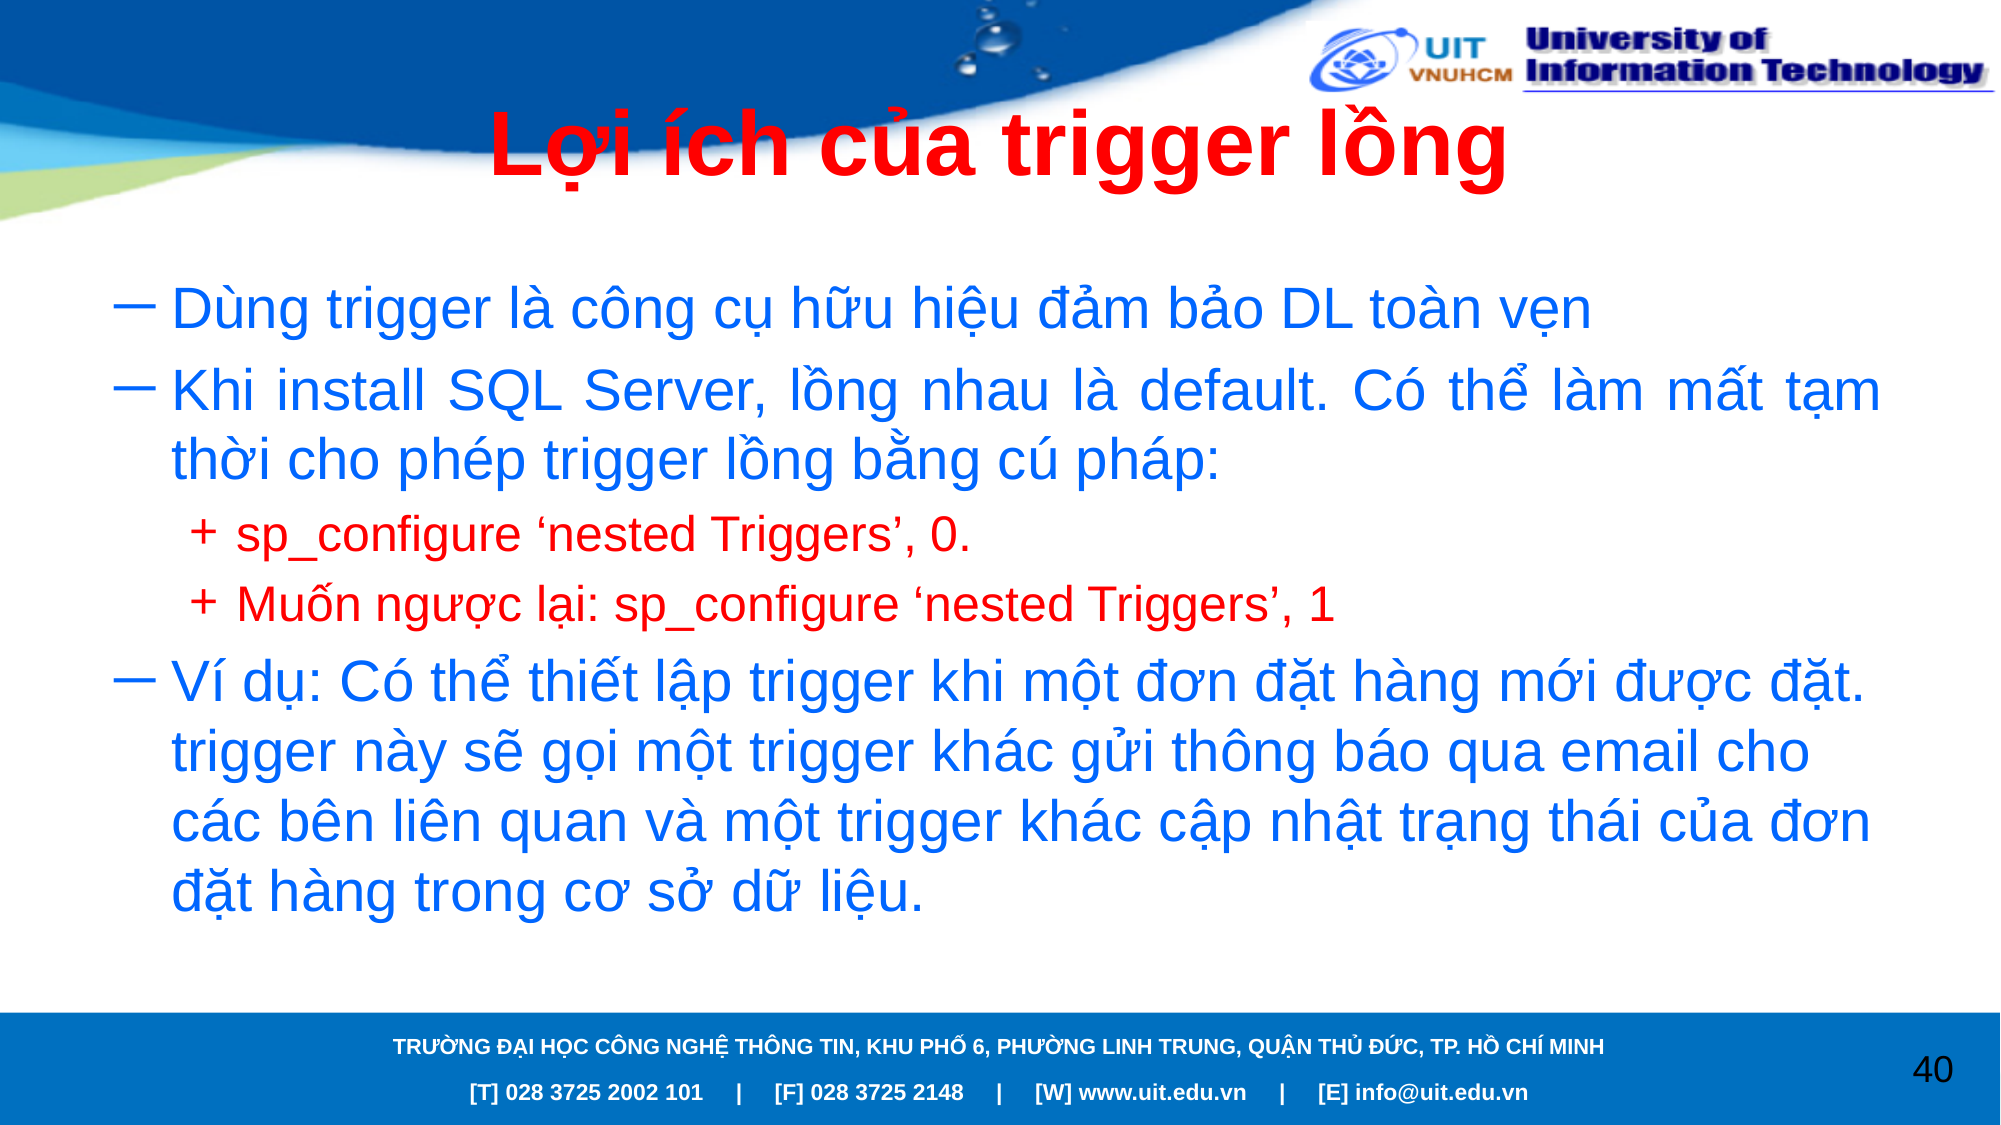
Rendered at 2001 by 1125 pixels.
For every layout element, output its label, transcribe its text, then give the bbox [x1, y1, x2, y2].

list Dùng trigger là công cụ hữu hiệu đảm bảo DL toàn vẹn Khi install SQL Server, lồng nhau là default. Có thể làm mất tạm thời cho phép trigger lồng bằng cú pháp: sp_configure ‘nested Triggers’, 0. Muốn ngược lại: sp_configure ‘nested Triggers’, 1 Ví dụ: Có thể thiết lập trigger khi một đơn đặt hàng mới được đặt. trigger này sẽ gọi một trigger khác gửi thông báo qua email cho các bên liên quan và một trigger khác cập nhật trạng thái của đơn đặt hàng trong cơ sở dữ liệu. [99, 262, 1900, 1005]
title Lợi ích của trigger lồng [99, 45, 1900, 233]
picture [0, 0, 2001, 1125]
